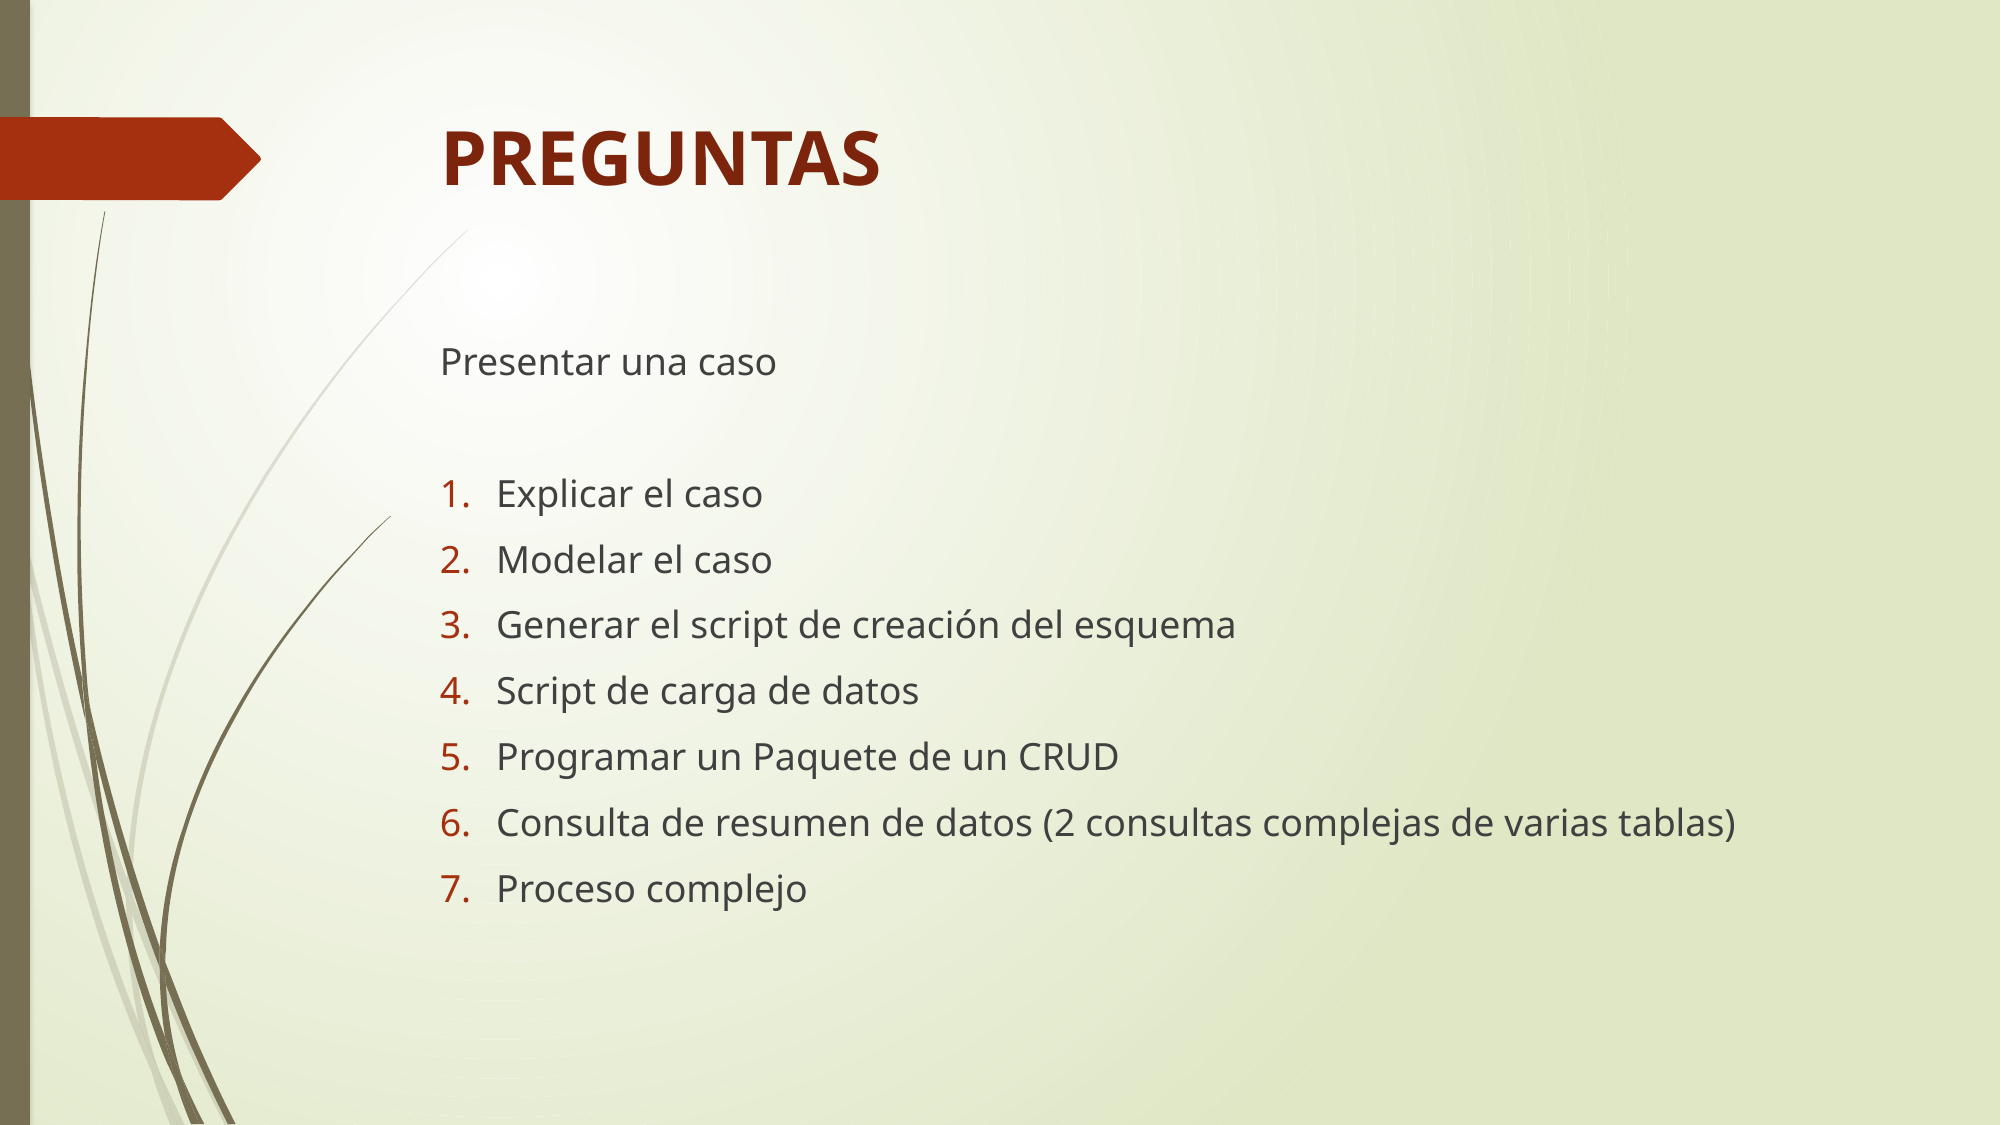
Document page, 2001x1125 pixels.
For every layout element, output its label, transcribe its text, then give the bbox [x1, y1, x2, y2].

title PREGUNTAS [425, 102, 1888, 313]
list Presentar una caso Explicar el caso Modelar el caso Generar el script de creación del esquema Script de carga de datos Programar un Paquete de un CRUD Consulta de resumen de datos (2 consultas complejas de varias tablas) Proceso complejo [424, 330, 1888, 1066]
